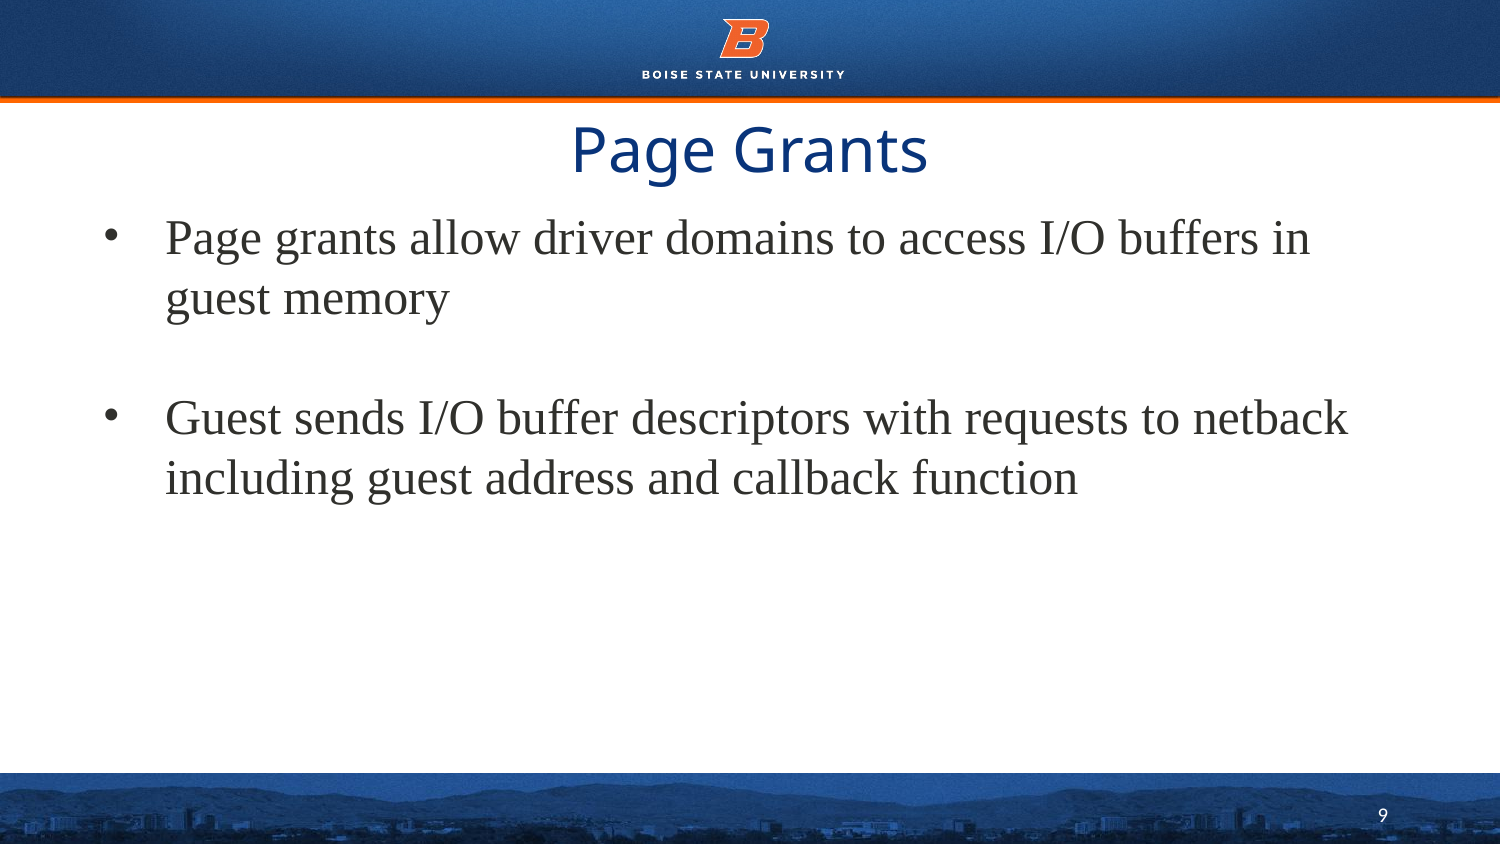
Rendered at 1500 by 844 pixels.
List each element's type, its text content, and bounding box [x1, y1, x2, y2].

picture [0, 773, 1500, 844]
list Page grants allow driver domains to access I/O buffers in guest memory Guest sends I/O buffer descriptors with requests to netback including guest address and callback function [75, 196, 1425, 754]
picture [0, 0, 1500, 103]
title Page Grants [75, 103, 1425, 192]
